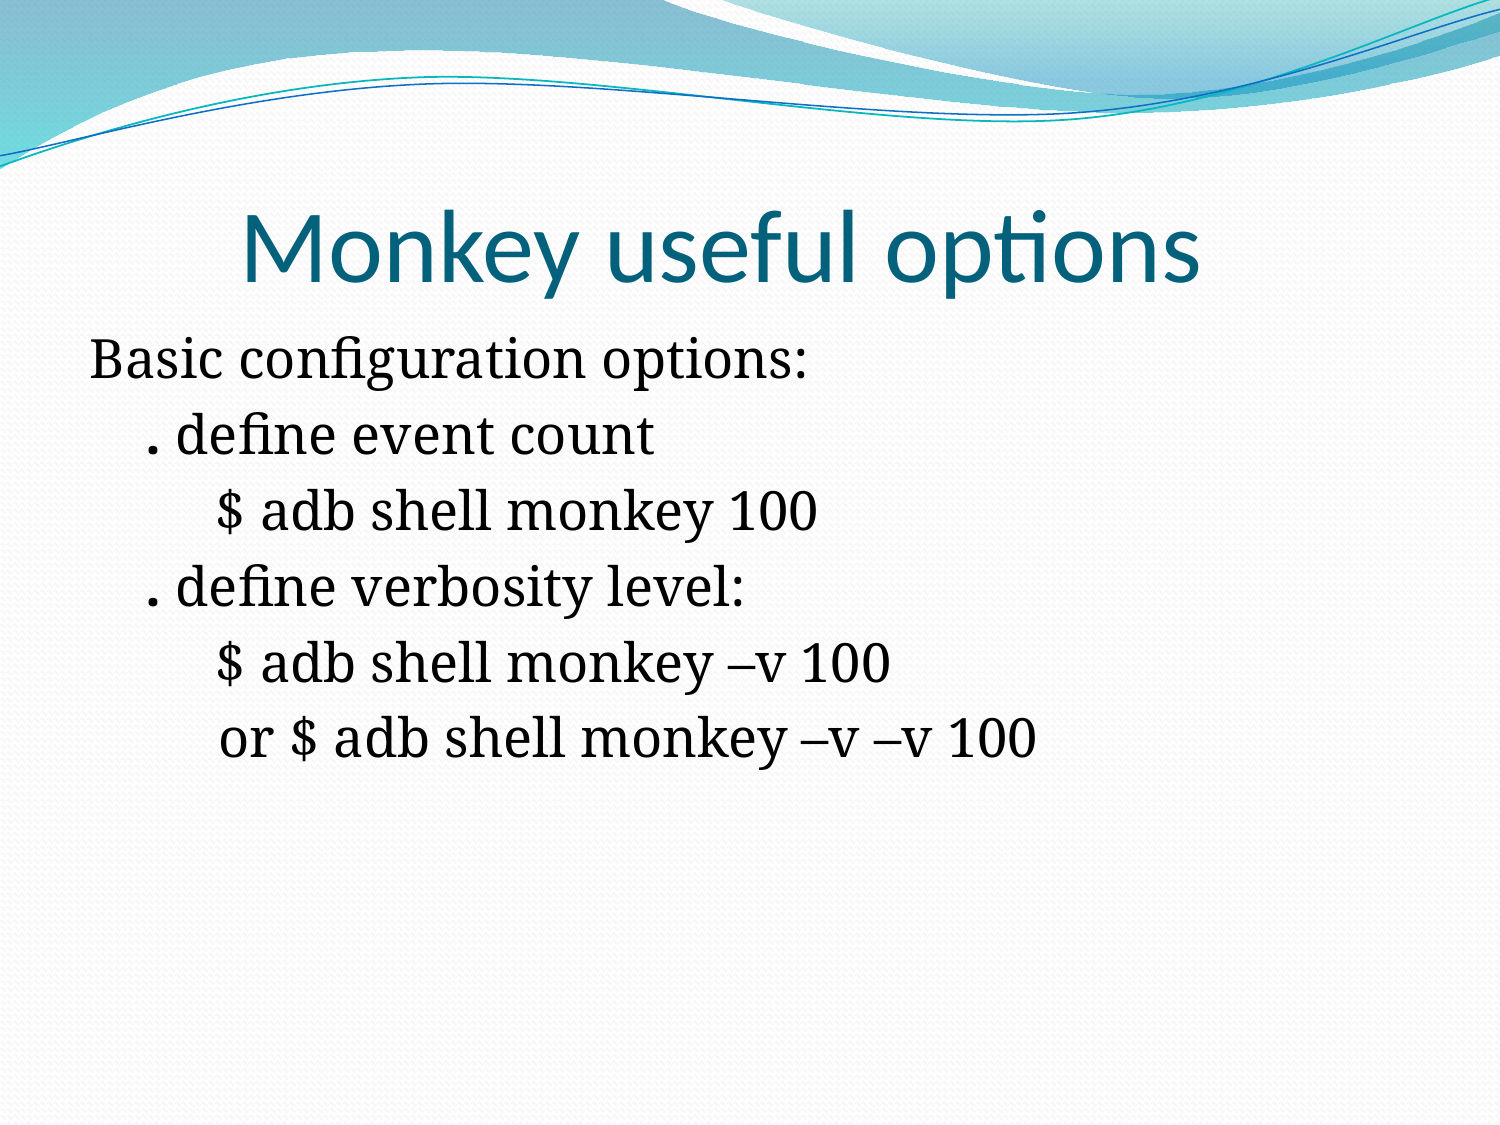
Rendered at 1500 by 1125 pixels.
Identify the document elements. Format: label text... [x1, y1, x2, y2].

list Basic configuration options: . define event count $ adb shell monkey 100 . define verbosity level: $ adb shell monkey –v 100 or $ adb shell monkey –v –v 100 [75, 317, 1425, 1038]
title Monkey useful options [75, 115, 1425, 303]
